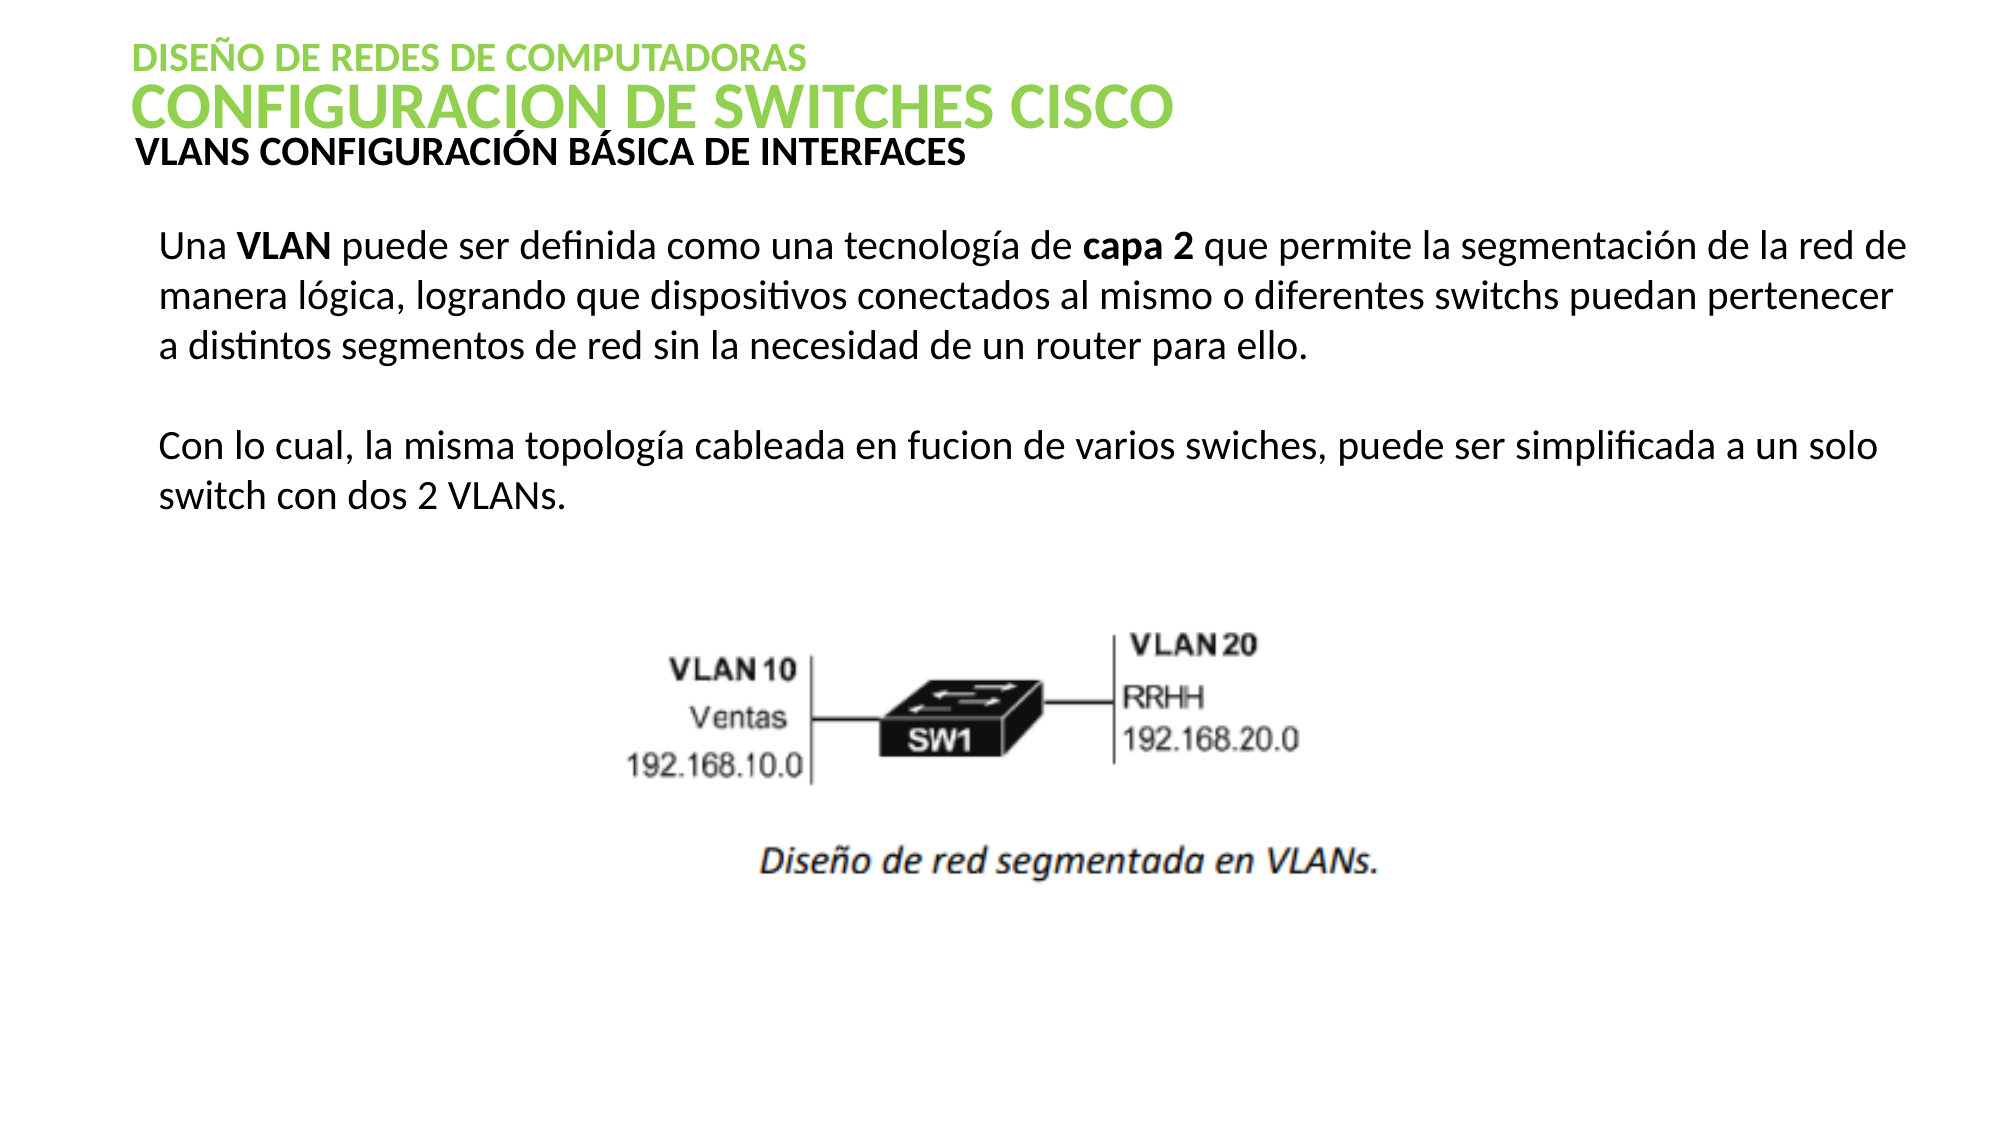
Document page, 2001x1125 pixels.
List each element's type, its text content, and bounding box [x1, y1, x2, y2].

text_box Una VLAN puede ser definida como una tecnología de capa 2 que permite la segmentación de la red de manera lógica, logrando que dispositivos conectados al mismo o diferentes switchs puedan pertenecer a distintos segmentos de red sin la necesidad de un router para ello. Con lo cual, la misma topología cableada en fucion de varios swiches, puede ser simplificada a un solo switch con dos 2 VLANs. [143, 210, 1934, 526]
picture [603, 587, 1474, 886]
text_box DISEÑO DE REDES DE COMPUTADORAS [116, 22, 1146, 54]
text_box CONFIGURACION DE SWITCHES CISCO [116, 54, 1334, 150]
text_box VLANS CONFIGURACIÓN BÁSICA DE INTERFACES [120, 116, 982, 182]
